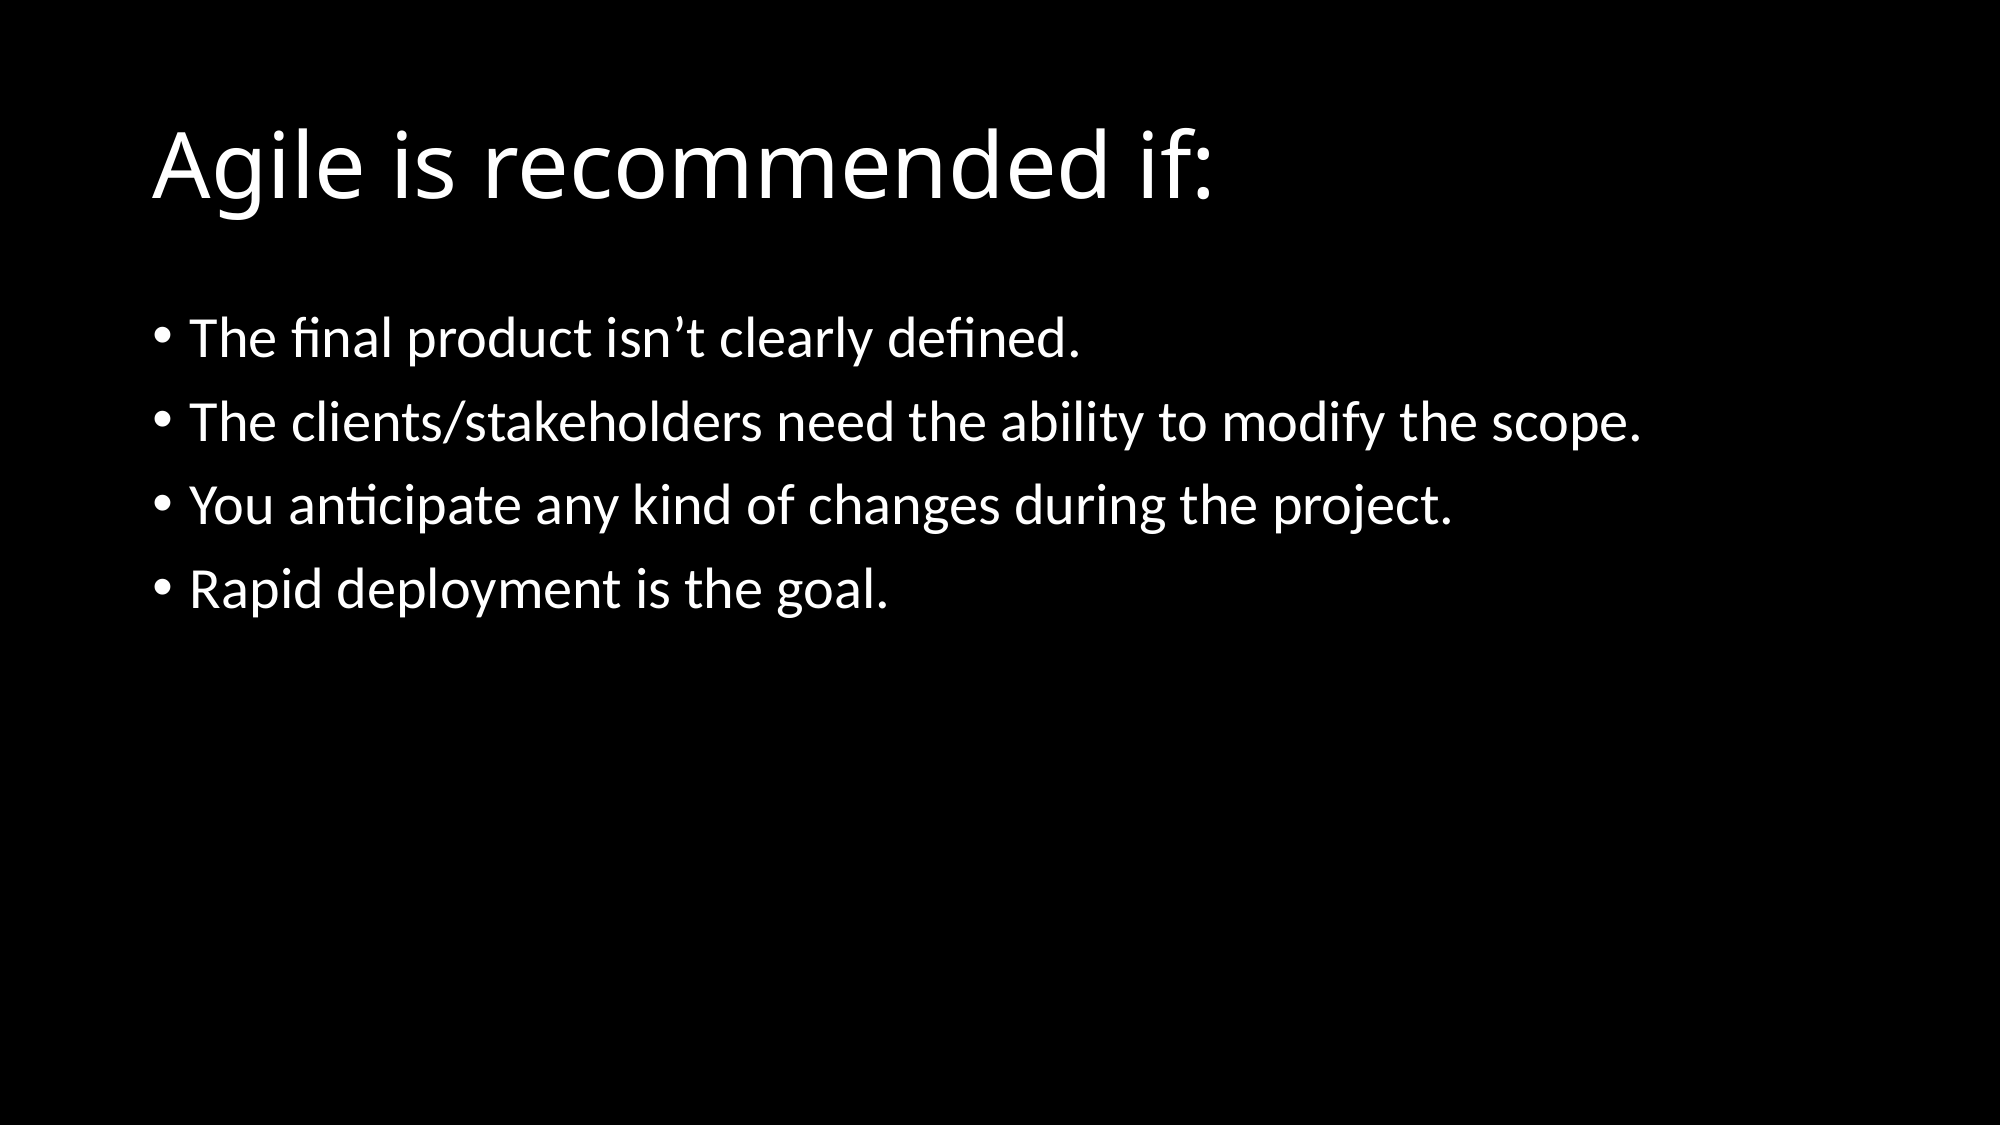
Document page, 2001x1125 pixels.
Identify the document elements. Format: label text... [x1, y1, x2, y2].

title Agile is recommended if: [137, 59, 1863, 278]
list The final product isn’t clearly defined. The clients/stakeholders need the ability to modify the scope. You anticipate any kind of changes during the project. Rapid deployment is the goal. [137, 299, 1863, 1014]
